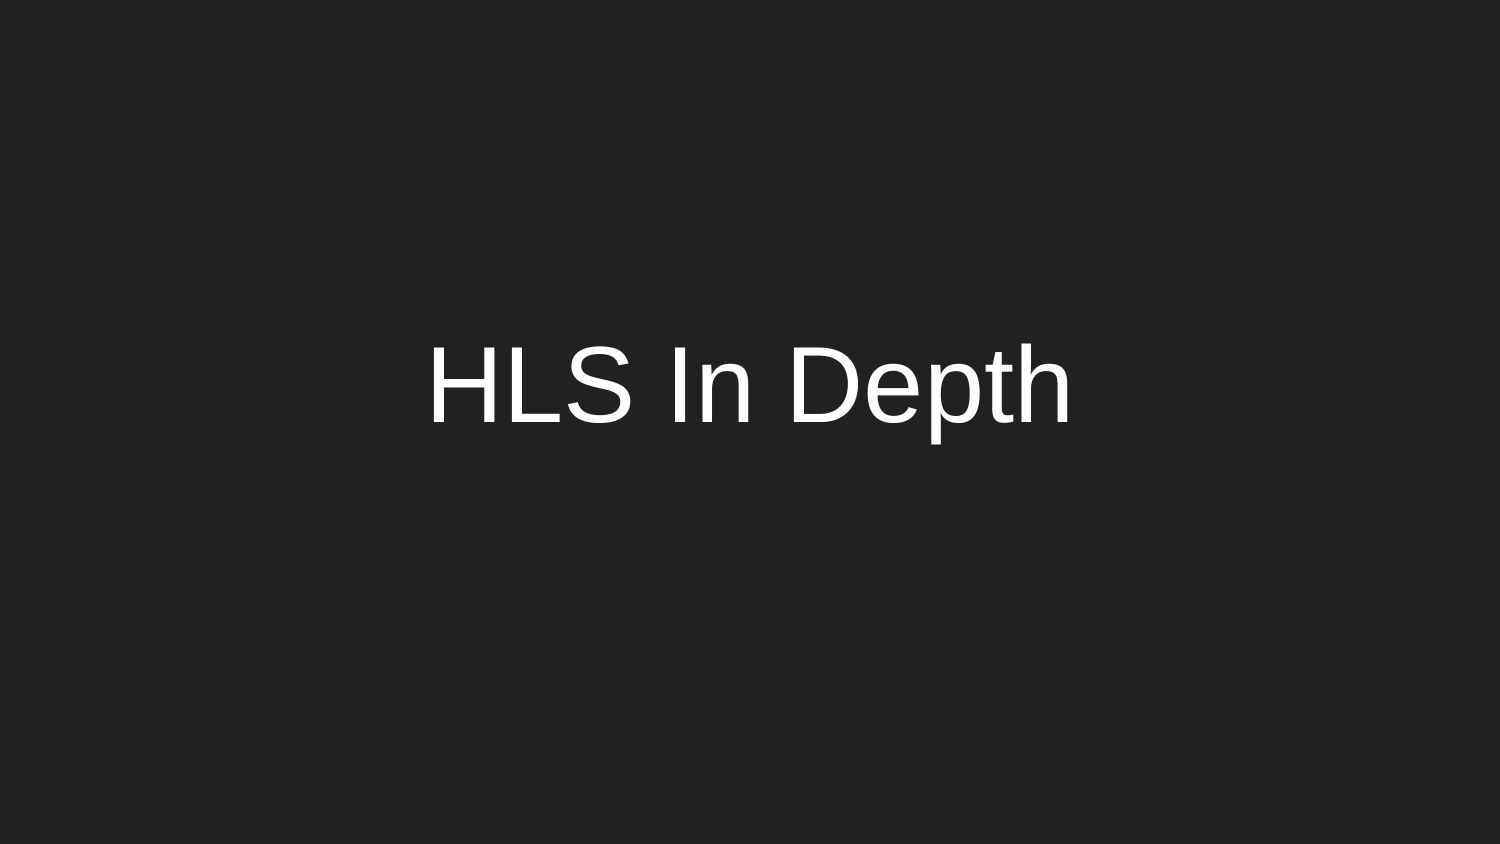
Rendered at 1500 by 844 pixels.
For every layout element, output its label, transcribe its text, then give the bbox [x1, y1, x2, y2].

title HLS In Depth [51, 122, 1449, 459]
